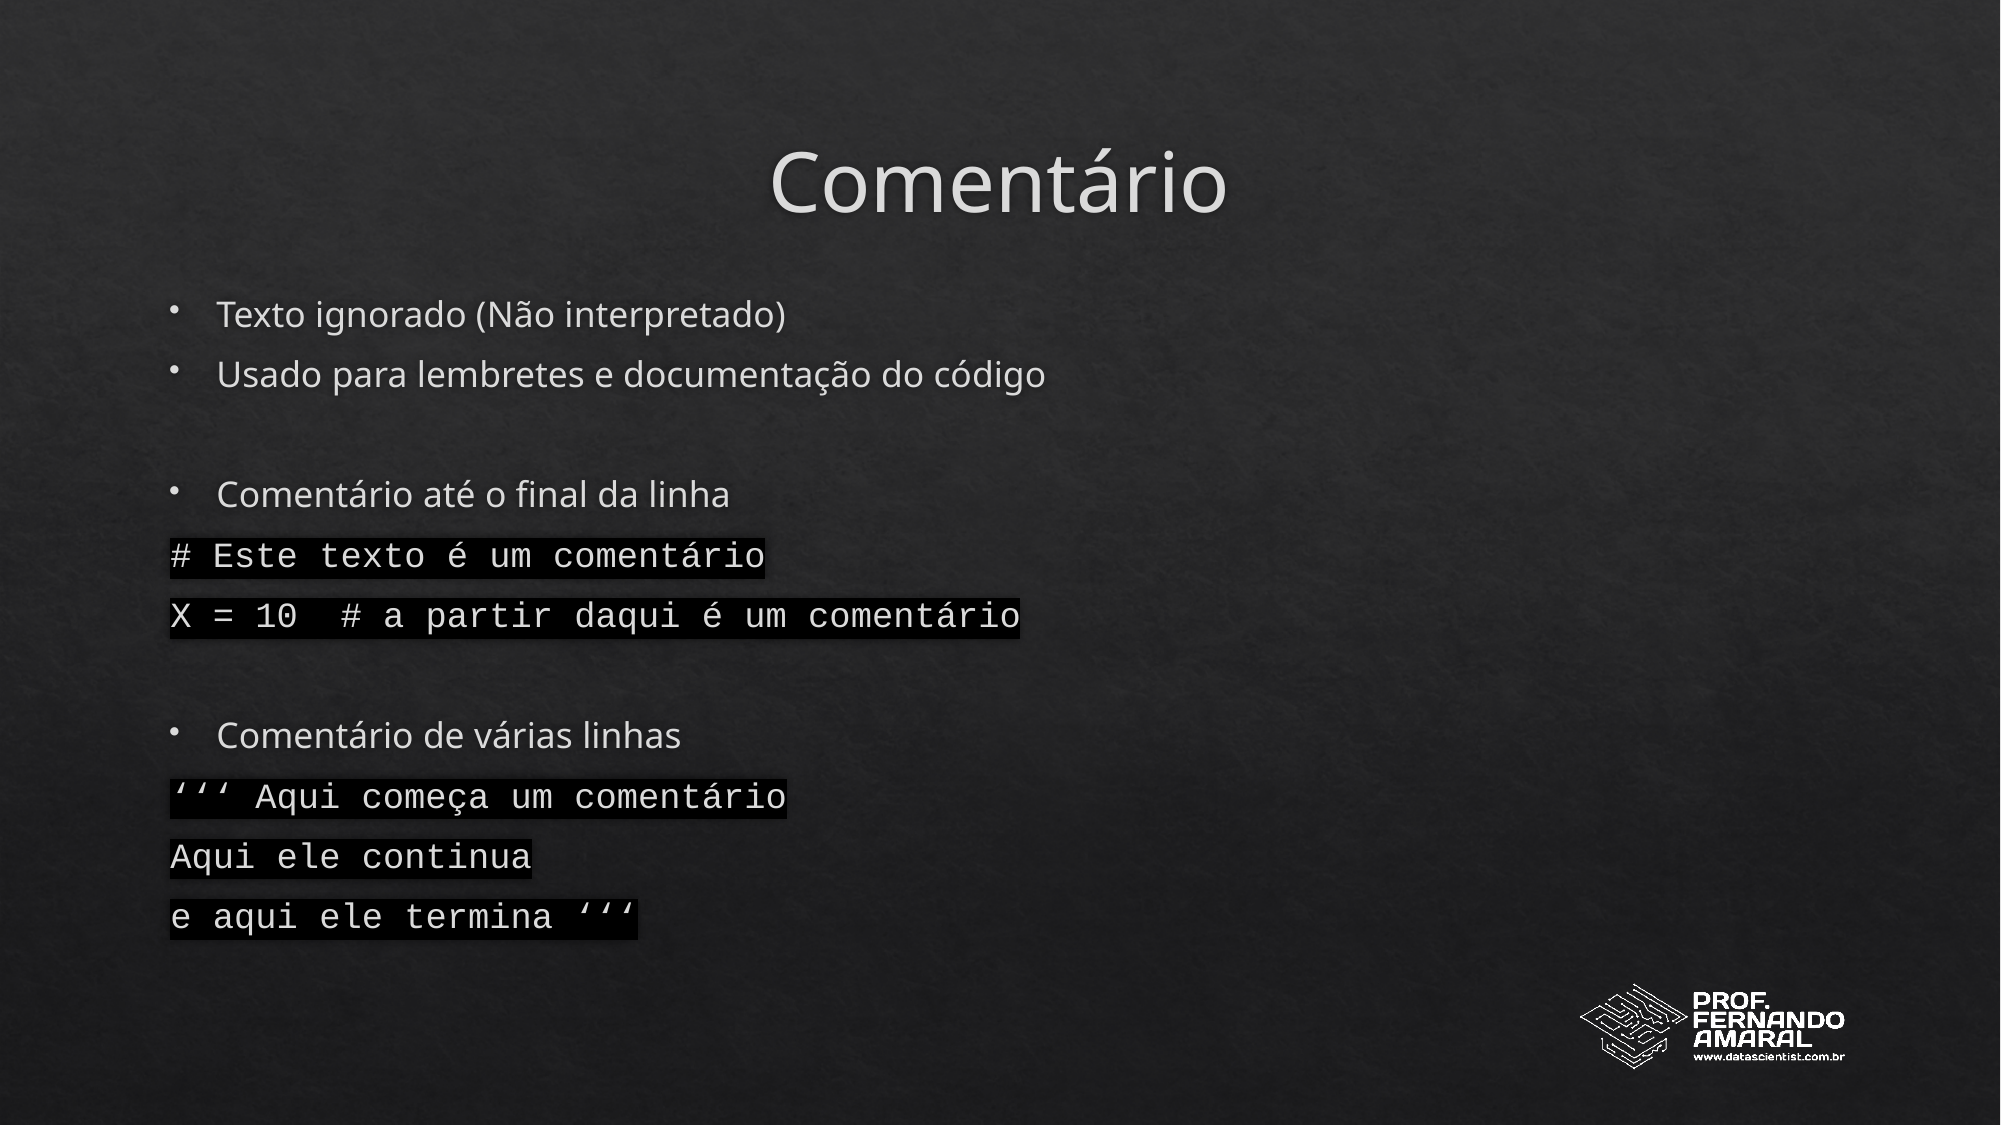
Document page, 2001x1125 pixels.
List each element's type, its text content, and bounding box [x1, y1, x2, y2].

list Texto ignorado (Não interpretado) Usado para lembretes e documentação do código Comentário até o final da linha # Este texto é um comentário X = 10 # a partir daqui é um comentário Comentário de várias linhas ‘‘‘ Aqui começa um comentário Aqui ele continua e aqui ele termina ‘‘‘ [149, 284, 1849, 950]
title Comentário [149, 99, 1849, 260]
picture [1572, 978, 1852, 1074]
